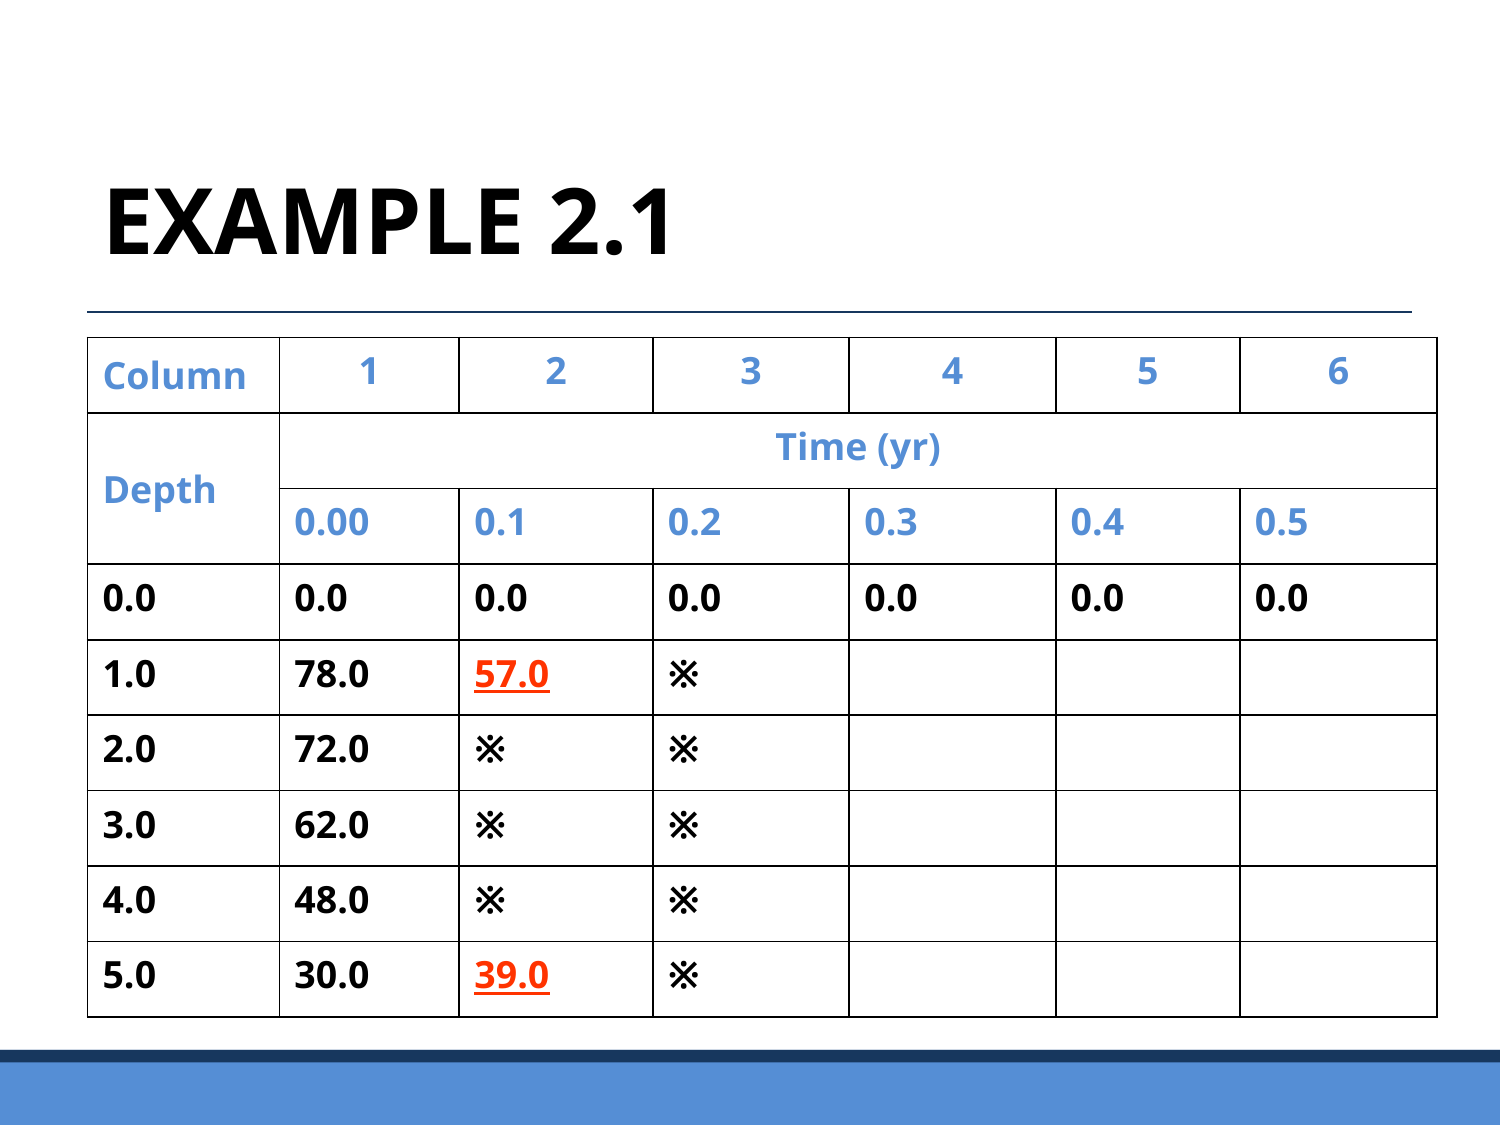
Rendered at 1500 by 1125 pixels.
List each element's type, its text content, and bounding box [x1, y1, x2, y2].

table_cell [850, 791, 1055, 865]
table_cell [1057, 641, 1239, 714]
table_header 3 [654, 338, 848, 412]
table_cell Time (yr) [280, 414, 1436, 488]
table_cell 39.0 [460, 942, 652, 1016]
table_cell 2.0 [88, 716, 279, 790]
table_cell [1241, 716, 1436, 790]
table_cell Depth [88, 414, 279, 563]
table_cell ※ [654, 791, 848, 865]
table_cell [850, 867, 1055, 941]
table_cell 0.0 [280, 565, 458, 639]
text_box EXAMPLE 2.1 [87, 124, 1438, 313]
table_cell 57.0 [460, 641, 652, 714]
table_header 1 [280, 338, 458, 412]
table_cell 0.3 [850, 489, 1055, 563]
table_header 6 [1241, 338, 1436, 412]
table_header 2 [460, 338, 652, 412]
table_cell 1.0 [88, 641, 279, 714]
table_cell ※ [654, 716, 848, 790]
table_cell ※ [654, 867, 848, 941]
table_cell 0.4 [1057, 489, 1239, 563]
table_cell ※ [654, 641, 848, 714]
table_cell [1057, 716, 1239, 790]
table_header 4 [850, 338, 1055, 412]
table_cell [1057, 942, 1239, 1016]
table_cell 0.0 [1057, 565, 1239, 639]
table_cell 0.0 [1241, 565, 1436, 639]
table_cell [1241, 641, 1436, 714]
table_cell [850, 942, 1055, 1016]
table_cell [1241, 791, 1436, 865]
table_cell 0.5 [1241, 489, 1436, 563]
table_cell 0.0 [460, 565, 652, 639]
table_cell 0.0 [654, 565, 848, 639]
table_cell 3.0 [88, 791, 279, 865]
text_box [0, 1048, 1500, 1064]
table_cell [1057, 867, 1239, 941]
table_cell ※ [654, 942, 848, 1016]
table_cell 0.0 [850, 565, 1055, 639]
table_cell ※ [460, 716, 652, 790]
text_box [0, 1064, 1500, 1125]
table_cell 0.00 [280, 489, 458, 563]
table_cell 0.2 [654, 489, 848, 563]
table_cell ※ [460, 791, 652, 865]
table_header 5 [1057, 338, 1239, 412]
table_cell [1241, 942, 1436, 1016]
table_cell 0.0 [88, 565, 279, 639]
table_cell [1241, 867, 1436, 941]
table_cell [1057, 791, 1239, 865]
table_cell 4.0 [88, 867, 279, 941]
table_cell [850, 641, 1055, 714]
table_cell 48.0 [280, 867, 458, 941]
table_cell 62.0 [280, 791, 458, 865]
table_cell [850, 716, 1055, 790]
table_cell 72.0 [280, 716, 458, 790]
table_cell ※ [460, 867, 652, 941]
table_cell 0.1 [460, 489, 652, 563]
table_header Column [88, 338, 279, 412]
table_cell 5.0 [88, 942, 279, 1016]
table_cell 78.0 [280, 641, 458, 714]
table_cell 30.0 [280, 942, 458, 1016]
